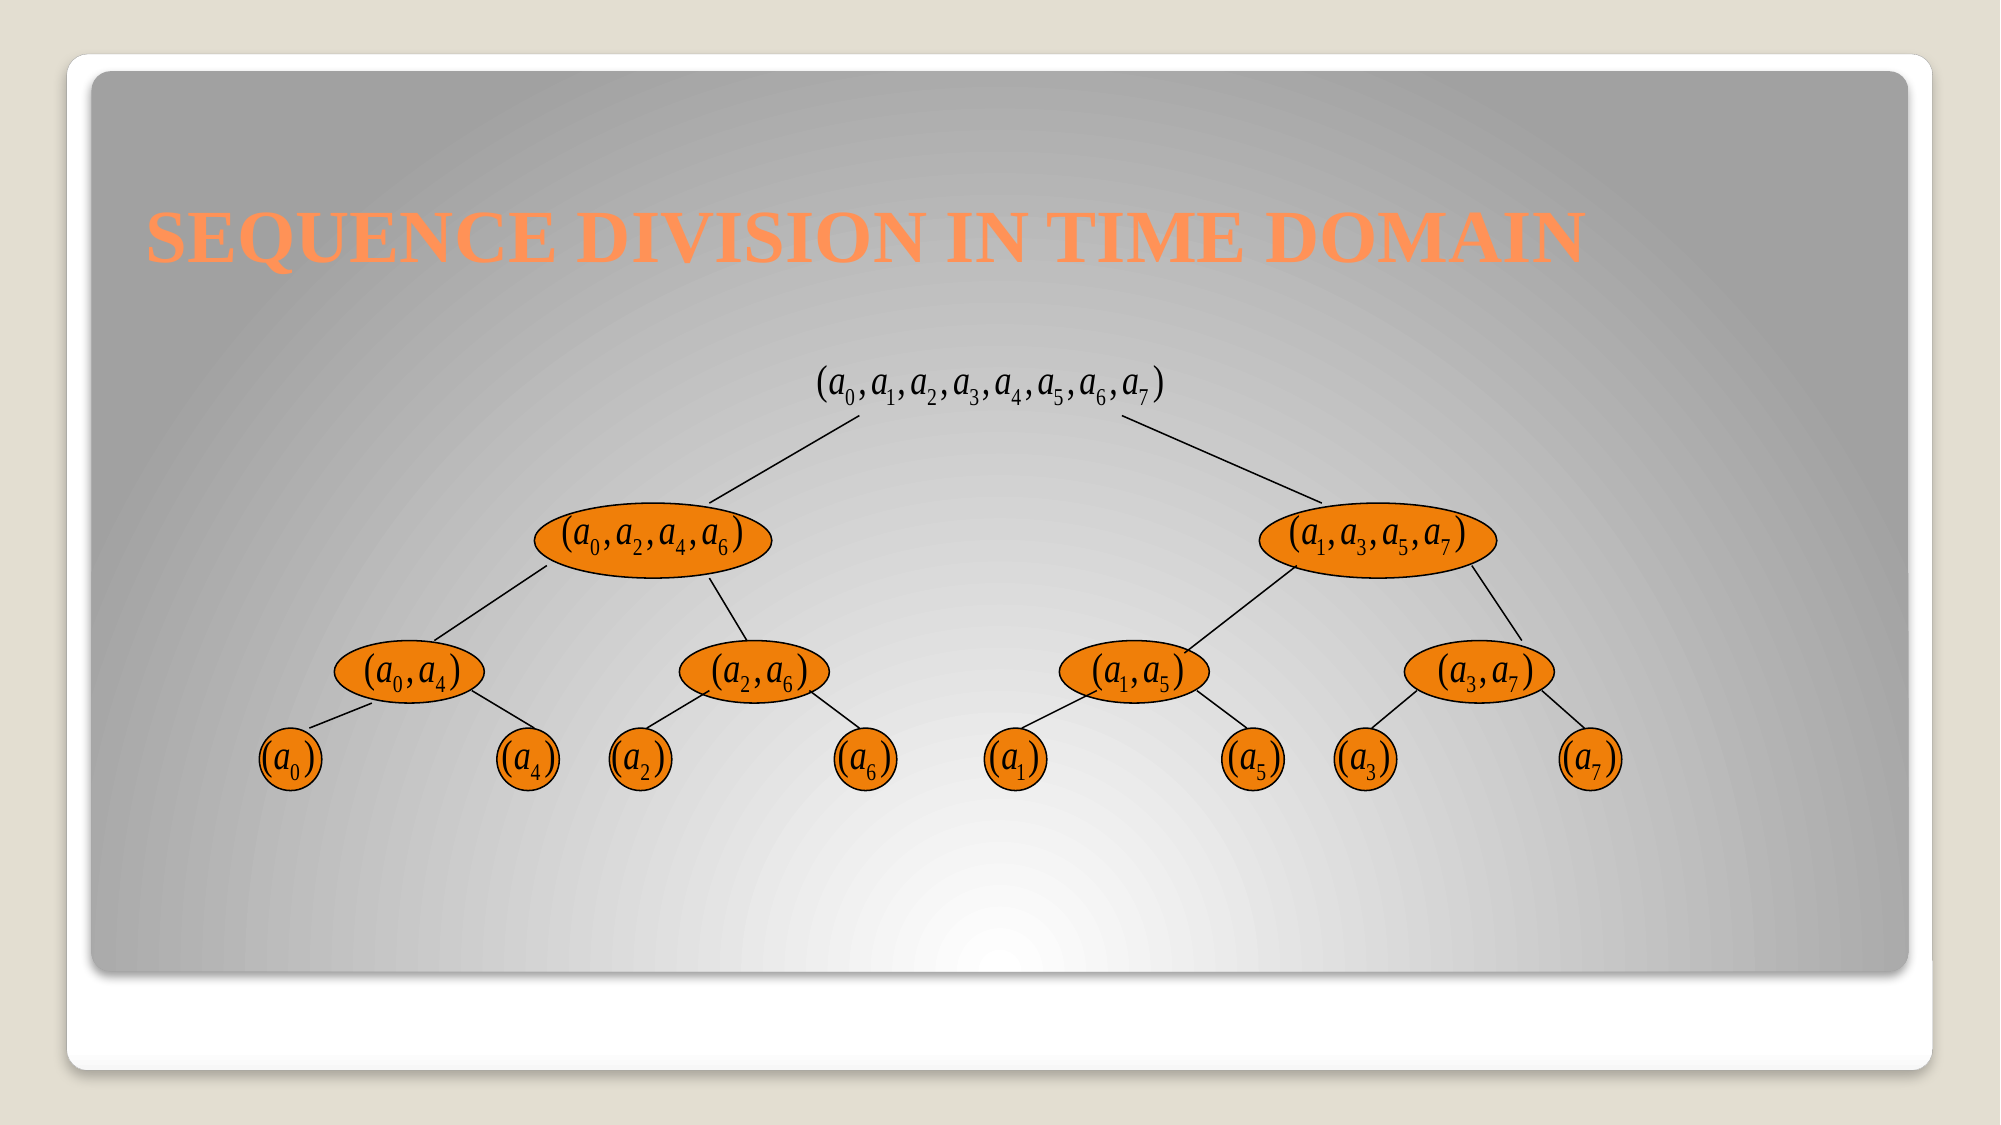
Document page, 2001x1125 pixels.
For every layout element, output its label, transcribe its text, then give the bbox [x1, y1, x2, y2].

text_box [334, 652, 351, 692]
text_box [1194, 652, 1210, 691]
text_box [1284, 502, 1473, 566]
title SEQUENCE DIVISION IN TIME DOMAIN [131, 112, 1922, 285]
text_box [1557, 727, 1624, 791]
text_box [758, 523, 772, 559]
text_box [1432, 640, 1539, 704]
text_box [1222, 727, 1286, 791]
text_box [359, 640, 468, 704]
text_box [822, 658, 830, 686]
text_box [832, 727, 899, 791]
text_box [256, 727, 322, 791]
text_box [1059, 650, 1079, 693]
text_box [679, 651, 698, 693]
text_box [811, 352, 1170, 416]
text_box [556, 502, 750, 566]
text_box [984, 727, 1045, 791]
text_box [475, 656, 485, 687]
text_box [496, 727, 563, 791]
text_box [1545, 656, 1555, 687]
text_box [1332, 727, 1396, 791]
text_box [1480, 521, 1497, 560]
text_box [706, 640, 815, 704]
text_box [1086, 640, 1190, 704]
text_box [534, 523, 548, 559]
text_box [1259, 521, 1276, 560]
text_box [606, 727, 673, 791]
text_box [1404, 649, 1426, 694]
